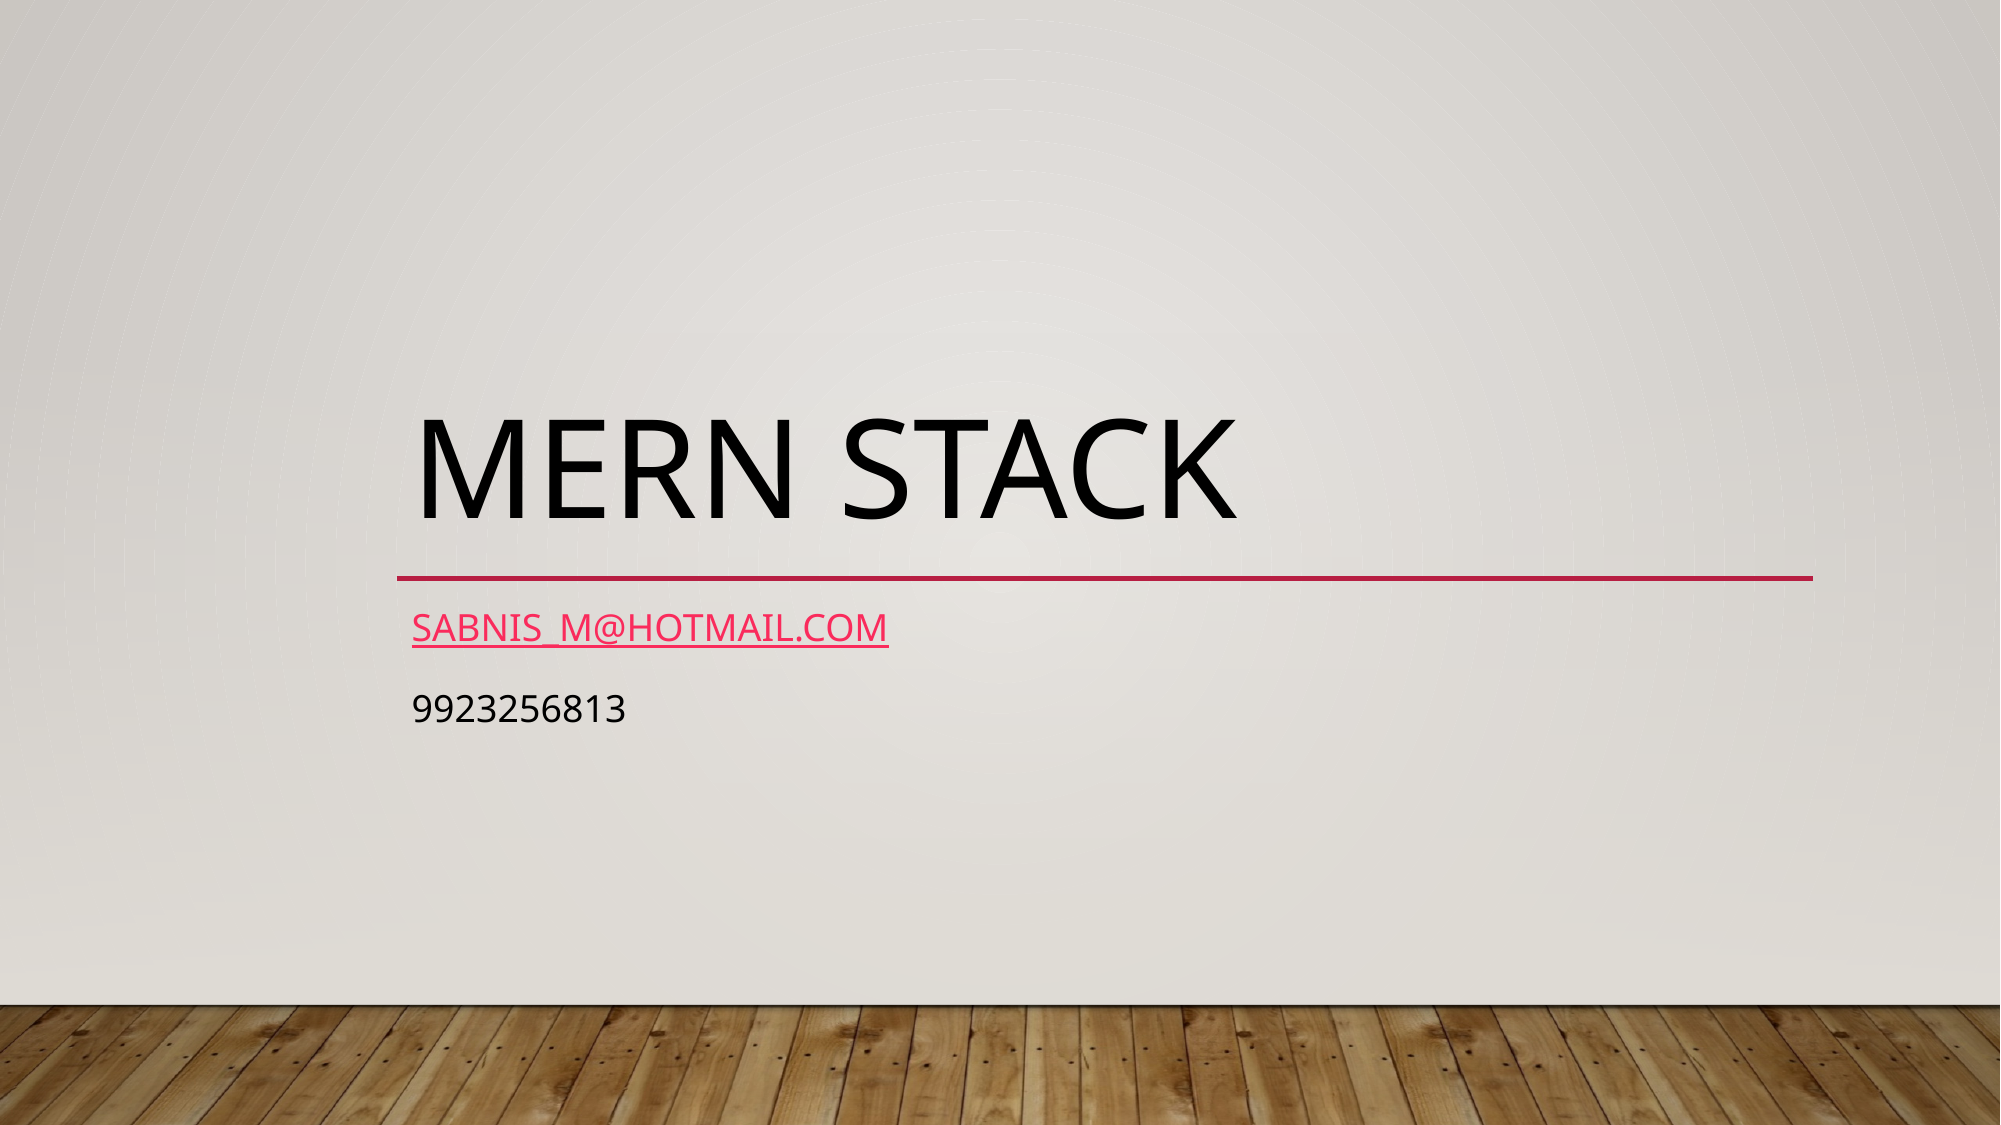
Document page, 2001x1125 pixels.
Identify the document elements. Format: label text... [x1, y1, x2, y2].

title MERN Stack [396, 131, 1814, 549]
subtitle Sabnis_m@hotmail.com 9923256813 [396, 579, 1814, 740]
picture [0, 1005, 2000, 1125]
